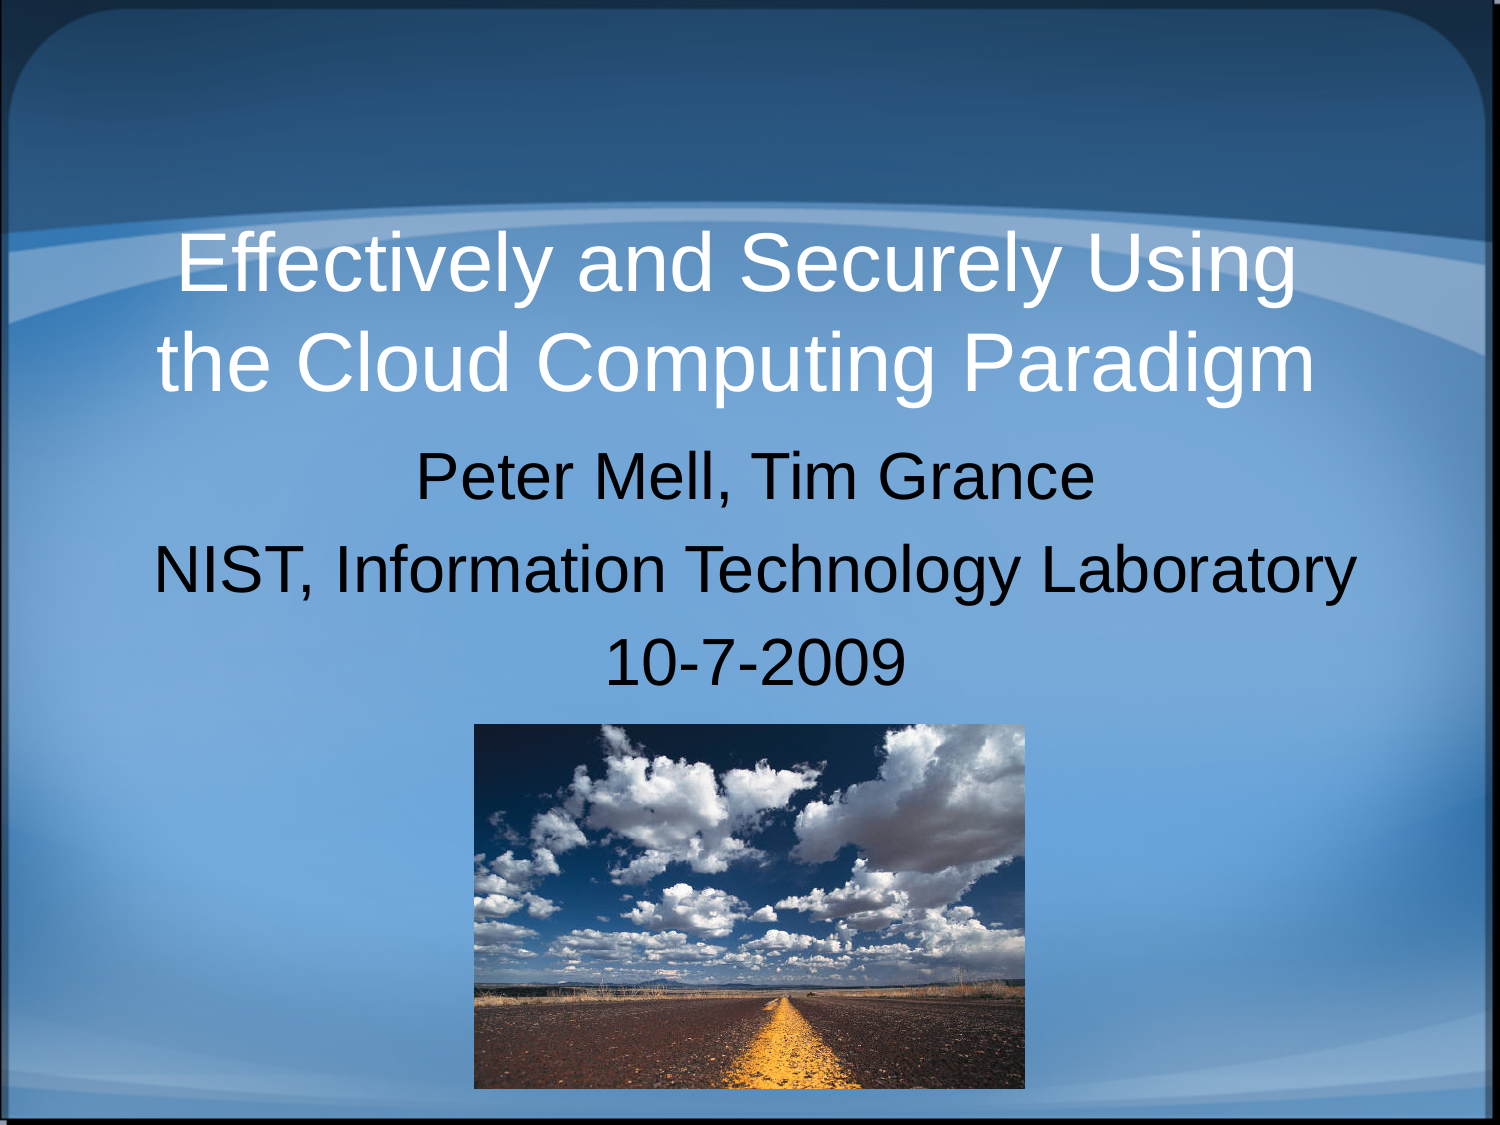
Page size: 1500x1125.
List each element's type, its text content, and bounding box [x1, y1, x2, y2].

picture [0, 0, 1500, 1125]
subtitle Peter Mell, Tim Grance NIST, Information Technology Laboratory 10-7-2009 [74, 424, 1438, 851]
title Effectively and Securely Using the Cloud Computing Paradigm [99, 187, 1376, 424]
